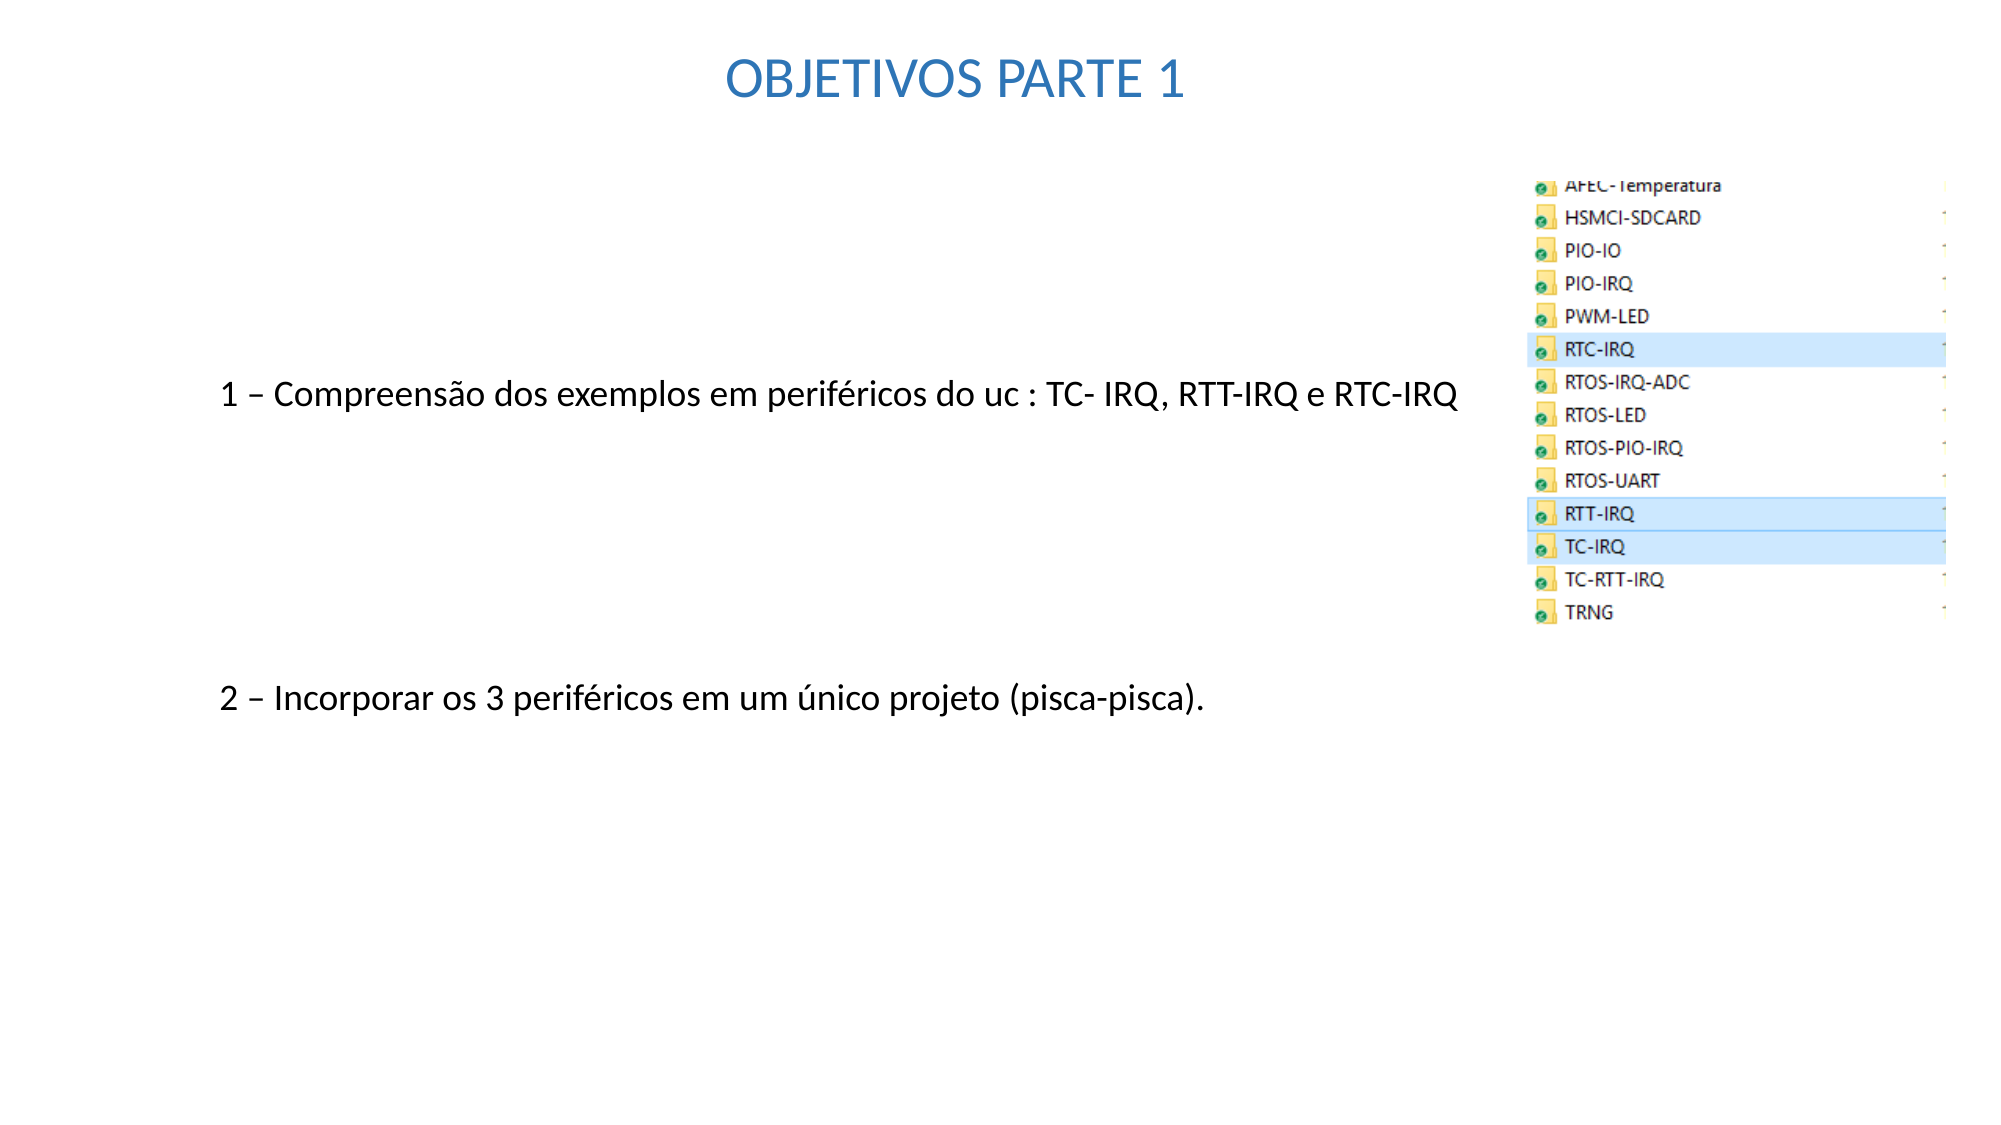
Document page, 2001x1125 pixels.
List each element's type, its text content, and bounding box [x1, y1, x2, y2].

picture [1504, 181, 1946, 654]
text_box 1 – Compreensão dos exemplos em periféricos do uc : TC- IRQ, RTT-IRQ e RTC-IRQ [204, 361, 1504, 422]
text_box OBJETIVOS PARTE 1 [434, 31, 1478, 117]
text_box 2 – Incorporar os 3 periféricos em um único projeto (pisca-pisca). [204, 665, 1325, 726]
